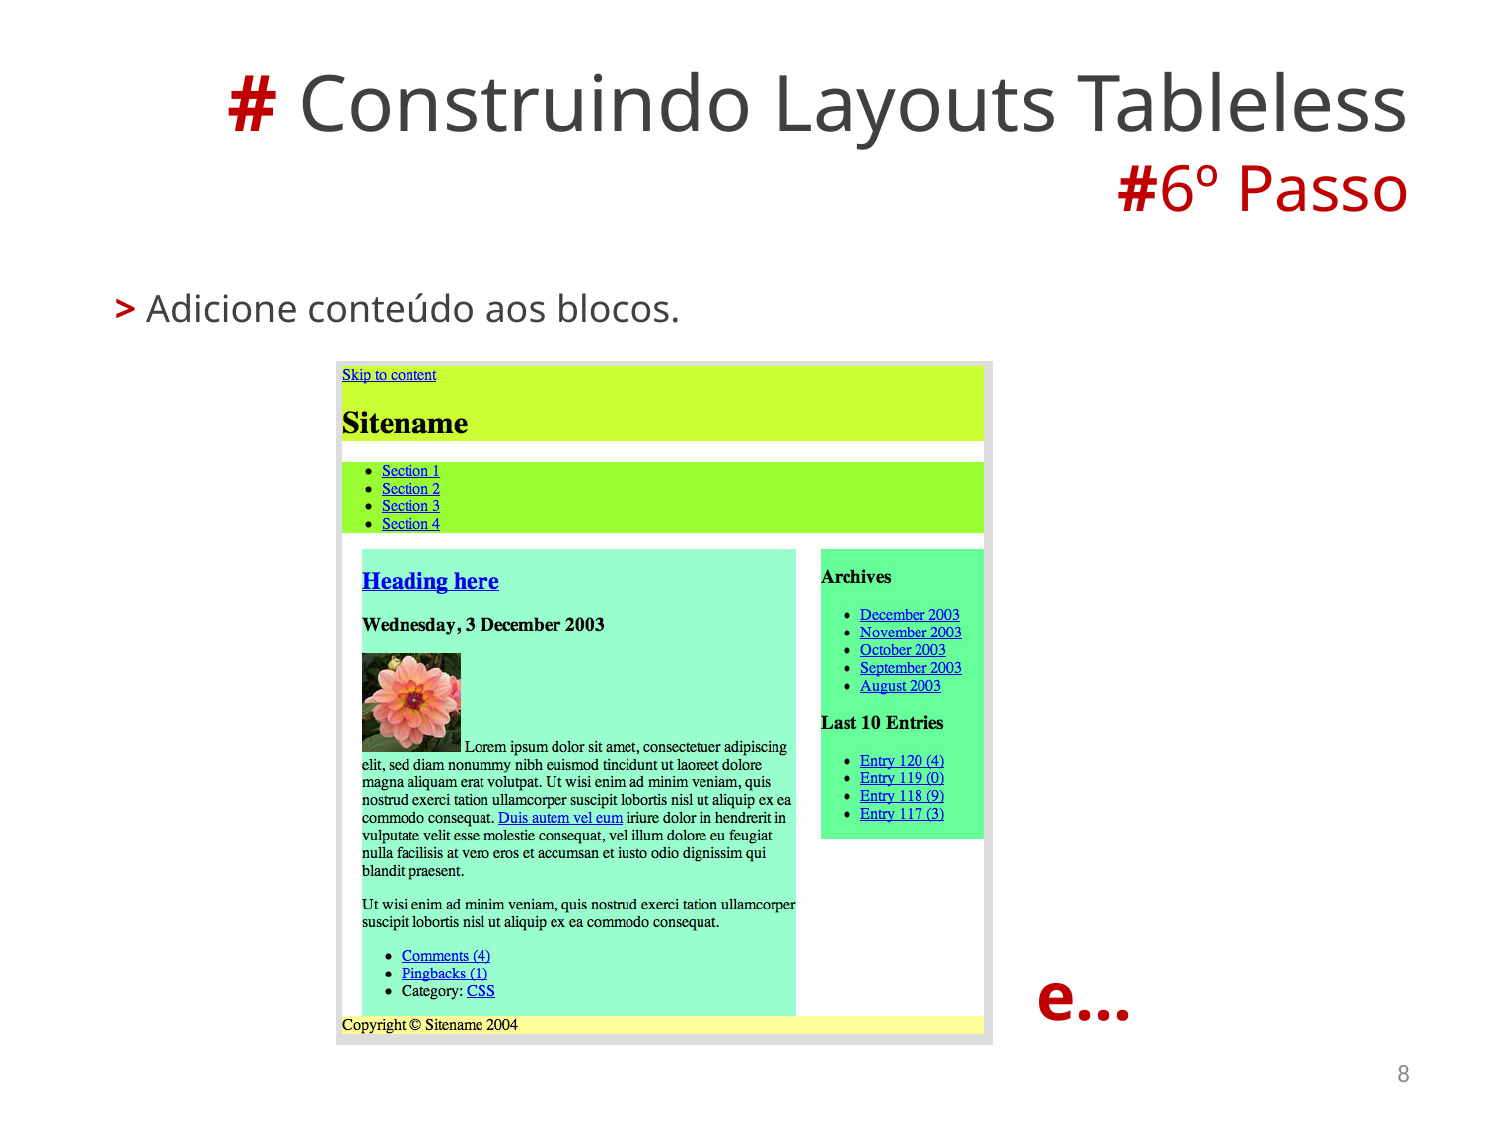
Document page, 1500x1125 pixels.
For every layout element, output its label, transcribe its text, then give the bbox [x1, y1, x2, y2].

text_box > Adicione conteúdo aos blocos. [100, 277, 1412, 338]
title # Construindo Layouts Tableless #6º Passo [75, 45, 1425, 233]
text_box e... [1021, 946, 1152, 1042]
picture [336, 361, 993, 1046]
slide_number 8 [1074, 1042, 1425, 1103]
